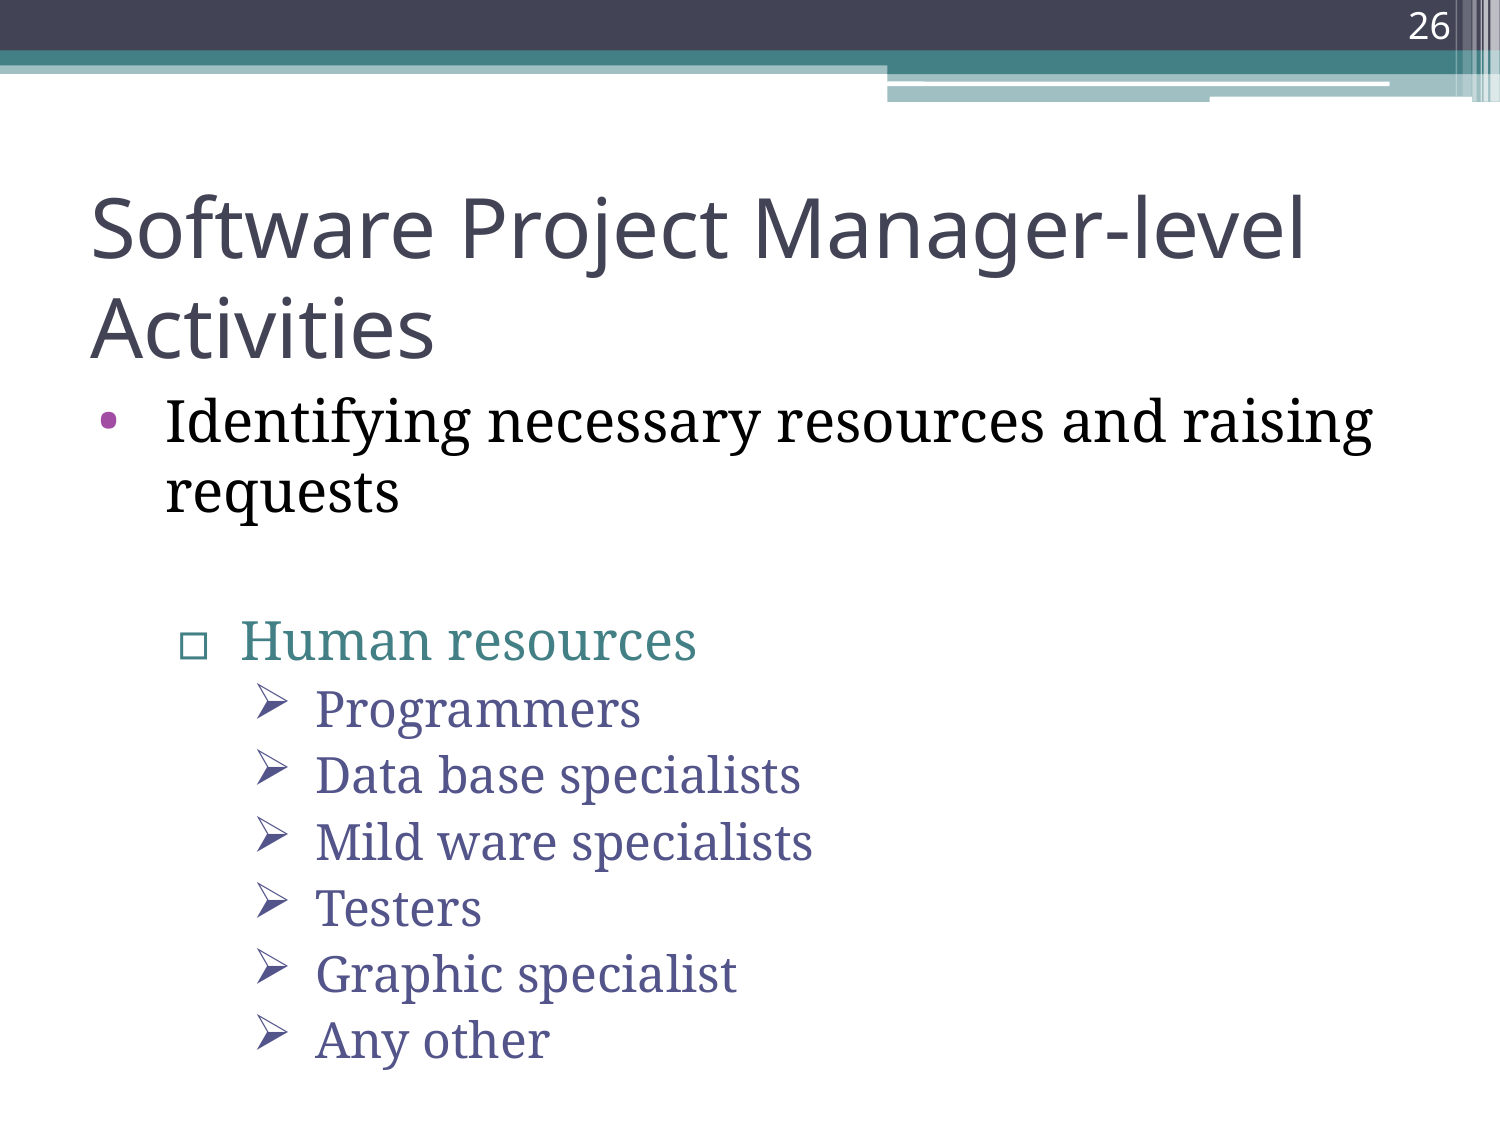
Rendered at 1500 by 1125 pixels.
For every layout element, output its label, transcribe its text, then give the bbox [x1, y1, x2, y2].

title Software Project Manager-level Activities [75, 187, 1425, 363]
list Identifying necessary resources and raising requests Human resources Programmers Data base specialists Mild ware specialists Testers Graphic specialist Any other [75, 368, 1425, 1079]
slide_number 26 [1341, 0, 1466, 61]
